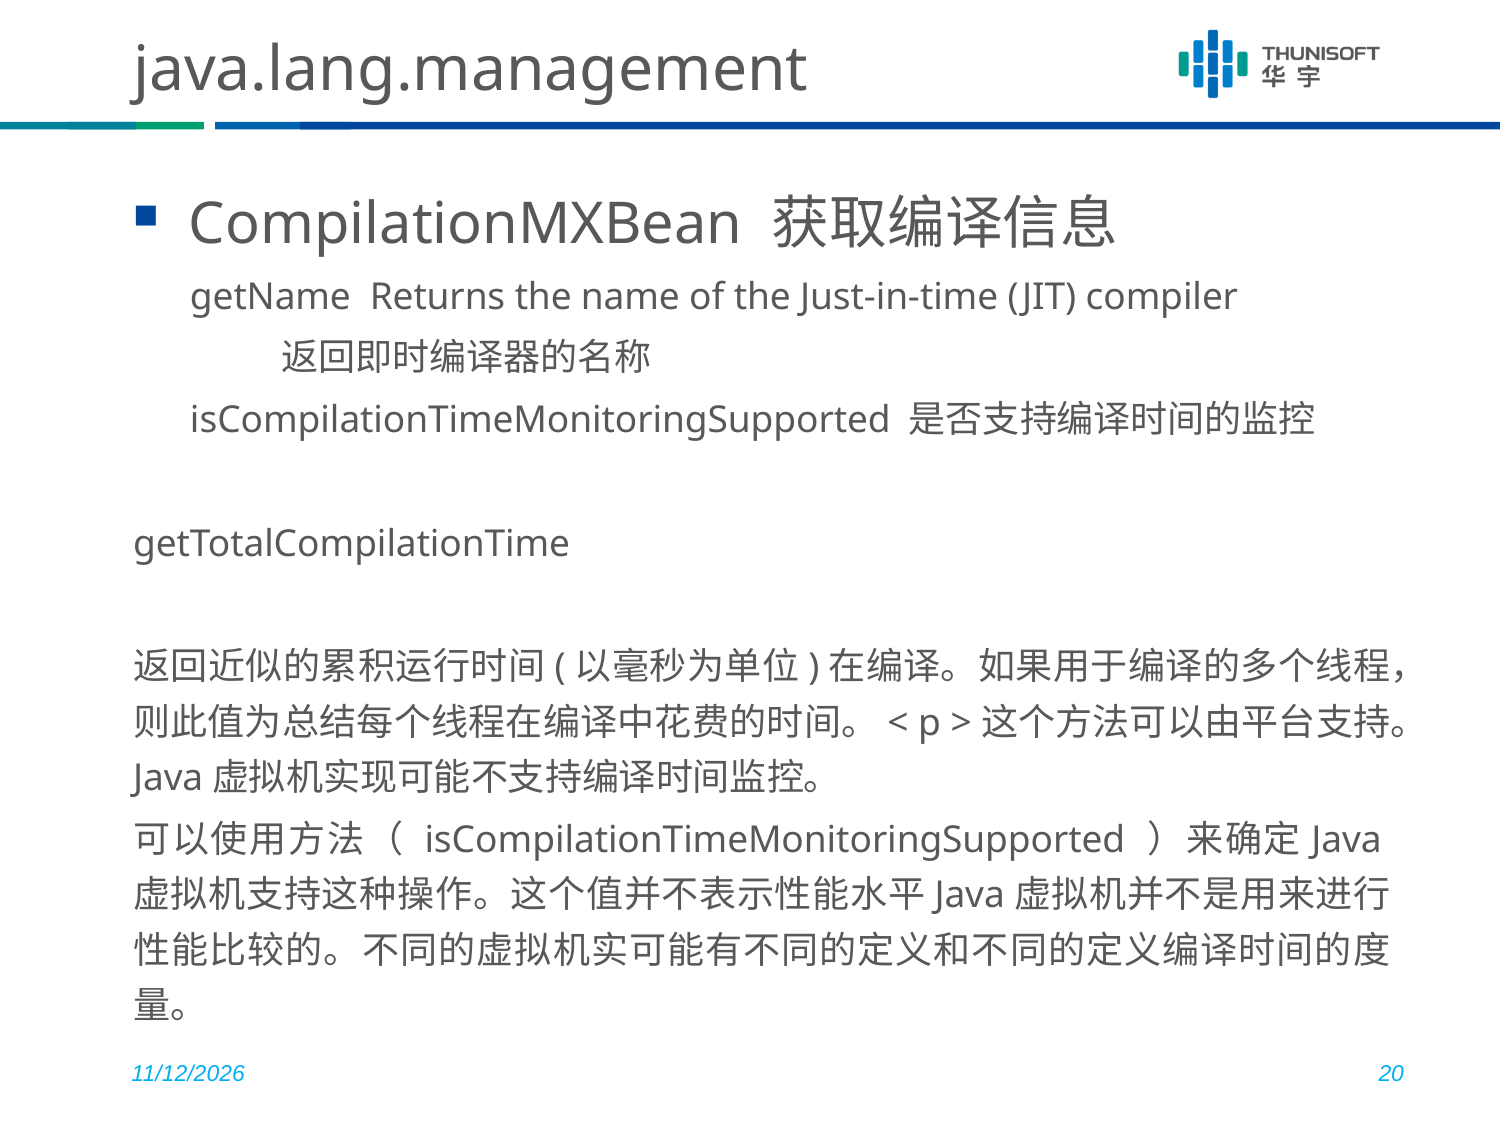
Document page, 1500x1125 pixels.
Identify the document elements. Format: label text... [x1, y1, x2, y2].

list CompilationMXBean 获取编译信息 getName Returns the name of the Just-in-time (JIT) compiler 返回即时编译器的名称 isCompilationTimeMonitoringSupported 是否支持编译时间的监控 getTotalCompilationTime 返回近似的累积运行时间(以毫秒为单位)在编译。如果用于编译的多个线程，则此值为总结每个线程在编译中花费的时间。< p >这个方法可以由平台支持。Java虚拟机实现可能不支持编译时间监控。 可以使用方法（ isCompilationTimeMonitoringSupported ）来确定Java虚拟机支持这种操作。这个值并不表示性能水平Java虚拟机并不是用来进行性能比较的。不同的虚拟机实可能有不同的定义和不同的定义编译时间的度量。 [118, 160, 1406, 1035]
title java.lang.management [118, 24, 1016, 106]
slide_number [116, 1042, 467, 1103]
slide_number 20 [1068, 1042, 1419, 1103]
picture [1170, 22, 1388, 105]
